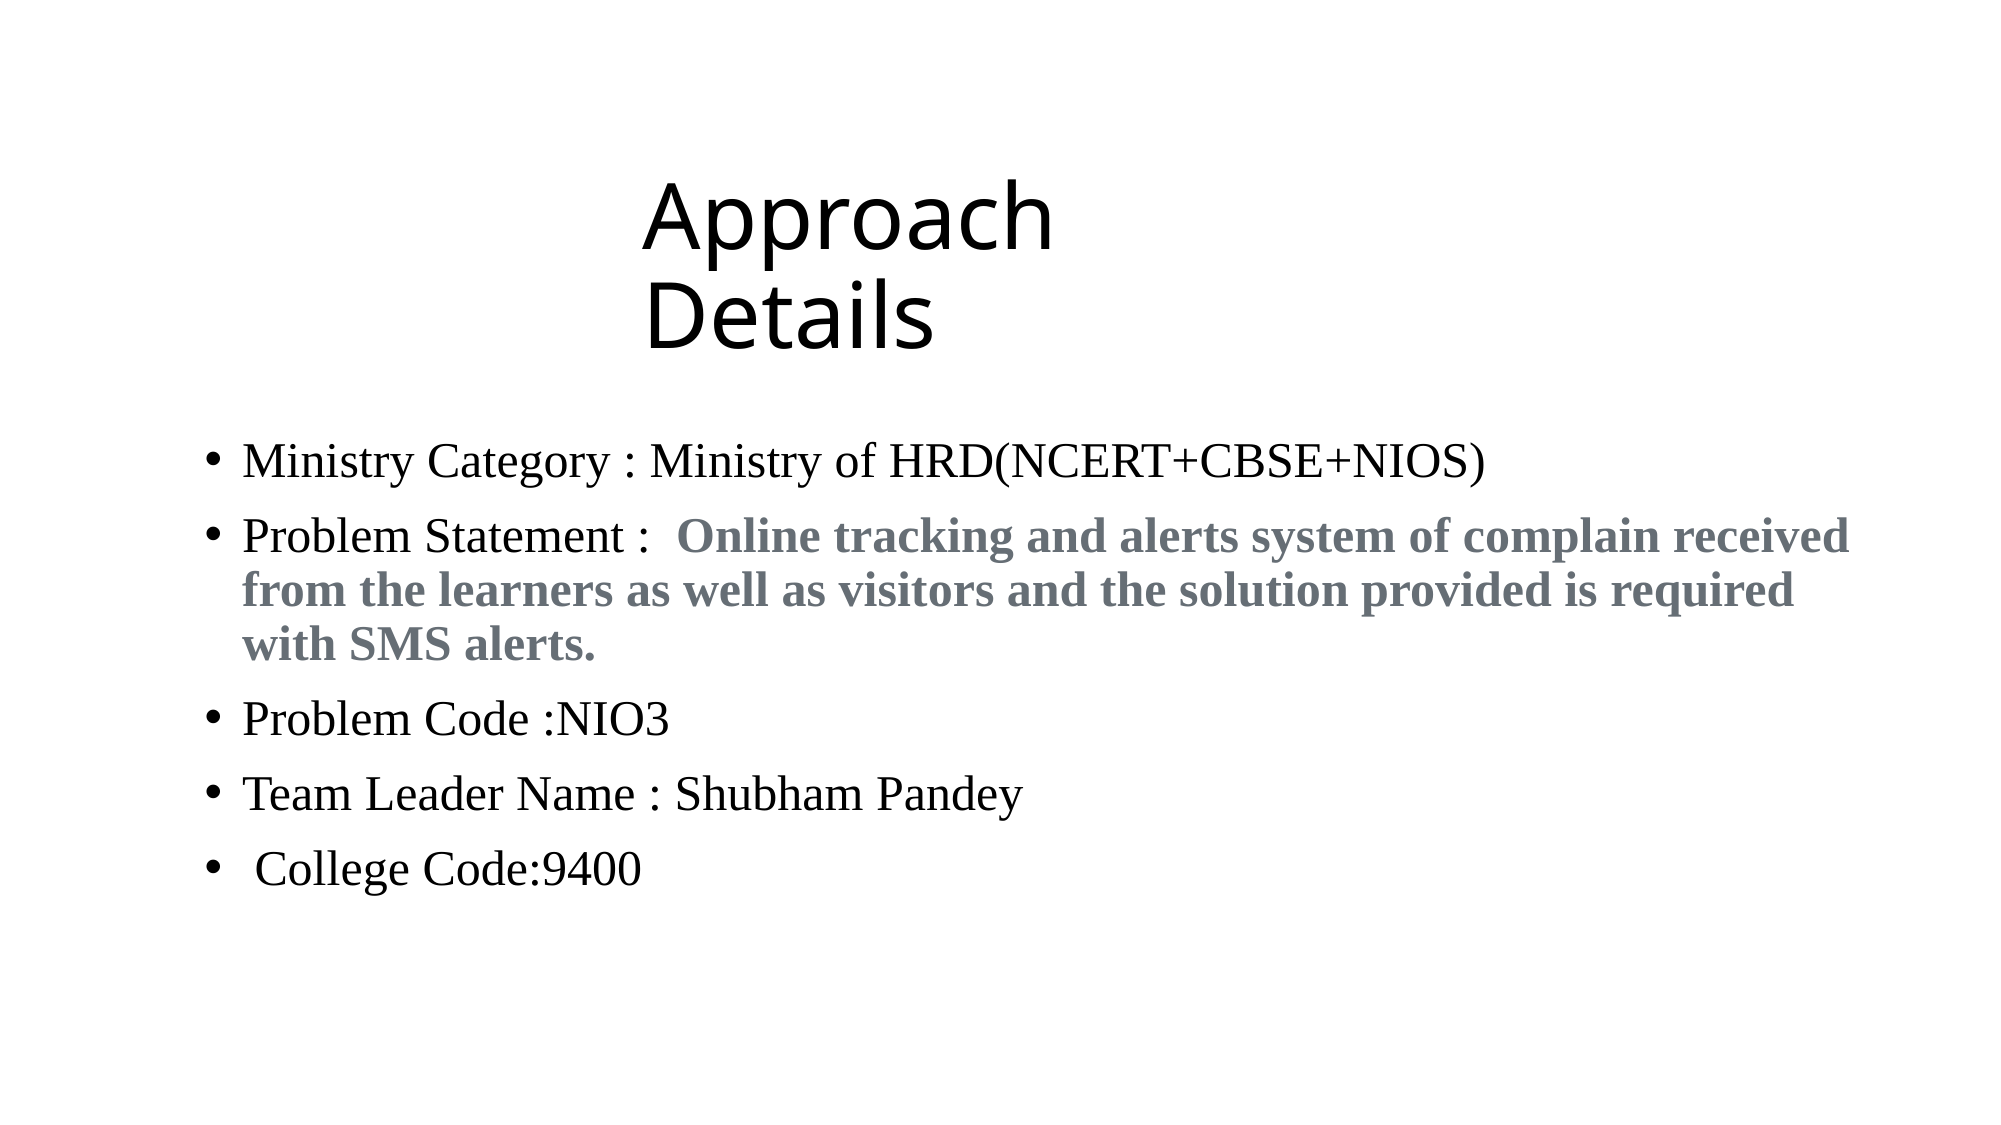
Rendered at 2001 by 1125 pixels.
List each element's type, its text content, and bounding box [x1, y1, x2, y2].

title Approach Details [627, 186, 1372, 354]
list Ministry Category : Ministry of HRD(NCERT+CBSE+NIOS) Problem Statement : Online tracking and alerts system of complain received from the learners as well as visitors and the solution provided is required with SMS alerts. Problem Code :NIO3 Team Leader Name : Shubham Pandey College Code:9400 [189, 427, 1870, 988]
